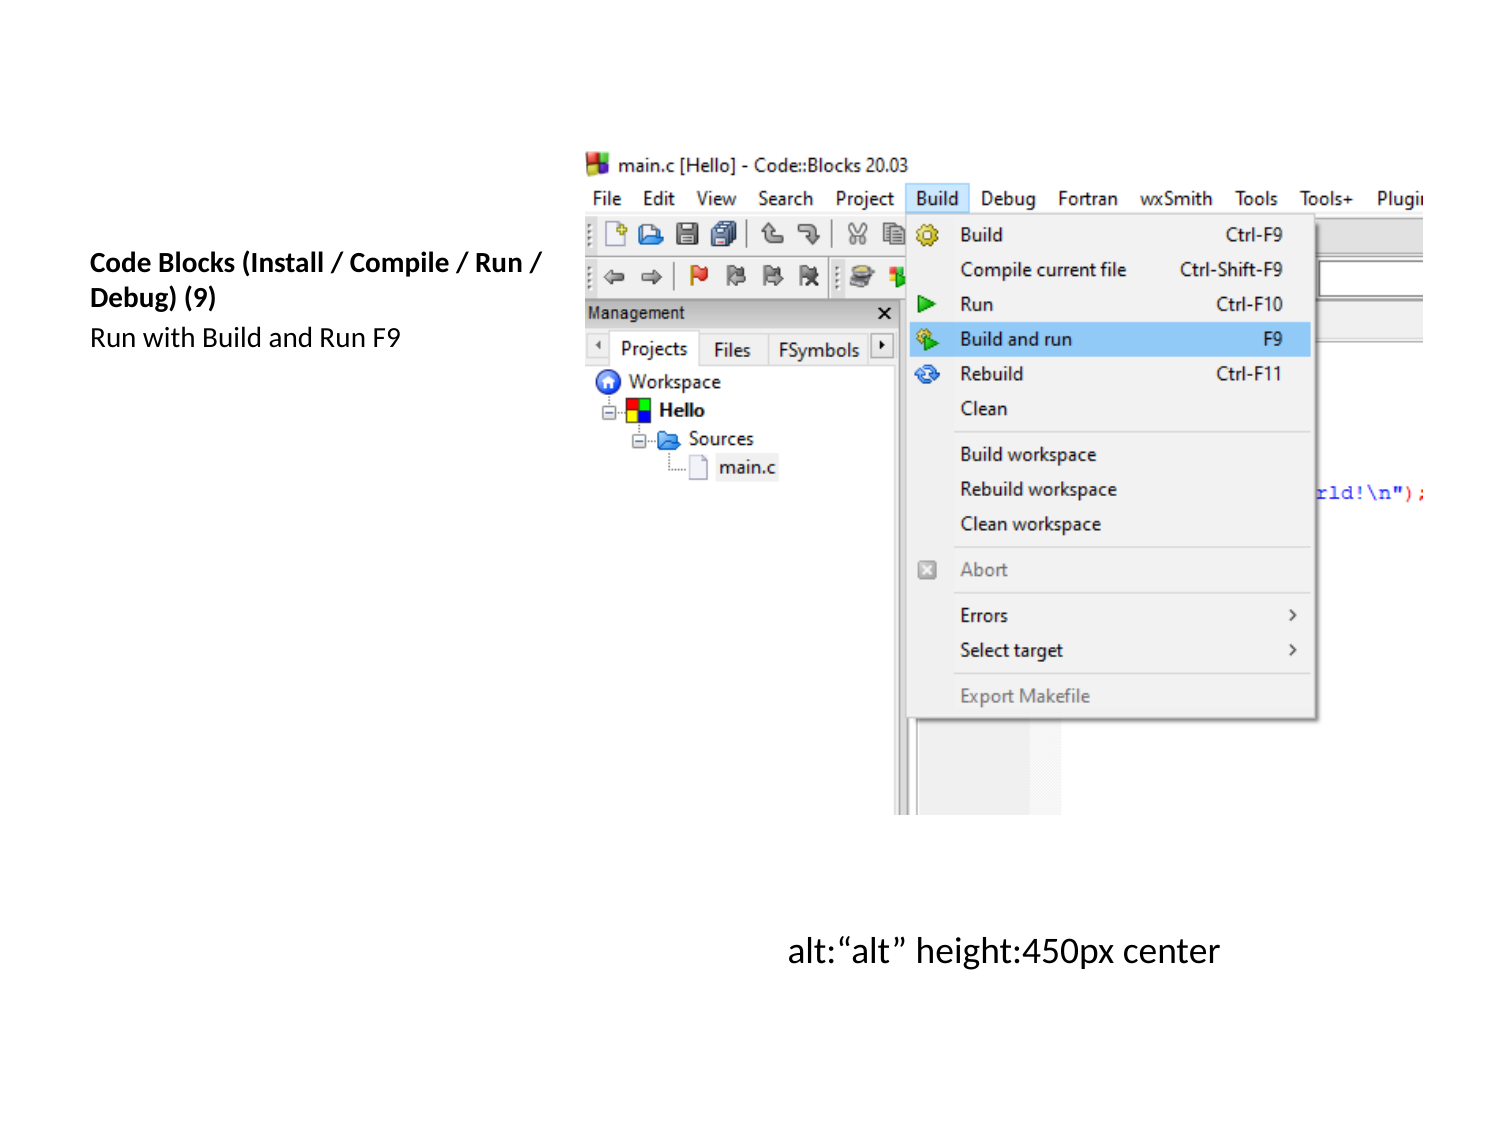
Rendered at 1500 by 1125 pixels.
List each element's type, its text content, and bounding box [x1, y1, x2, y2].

text_box alt:“alt” height:450px center [585, 918, 1423, 1003]
list Code Blocks (Install / Compile / Run / Debug) (9) Run with Build and Run F9 [75, 235, 569, 1005]
picture [585, 147, 1424, 815]
